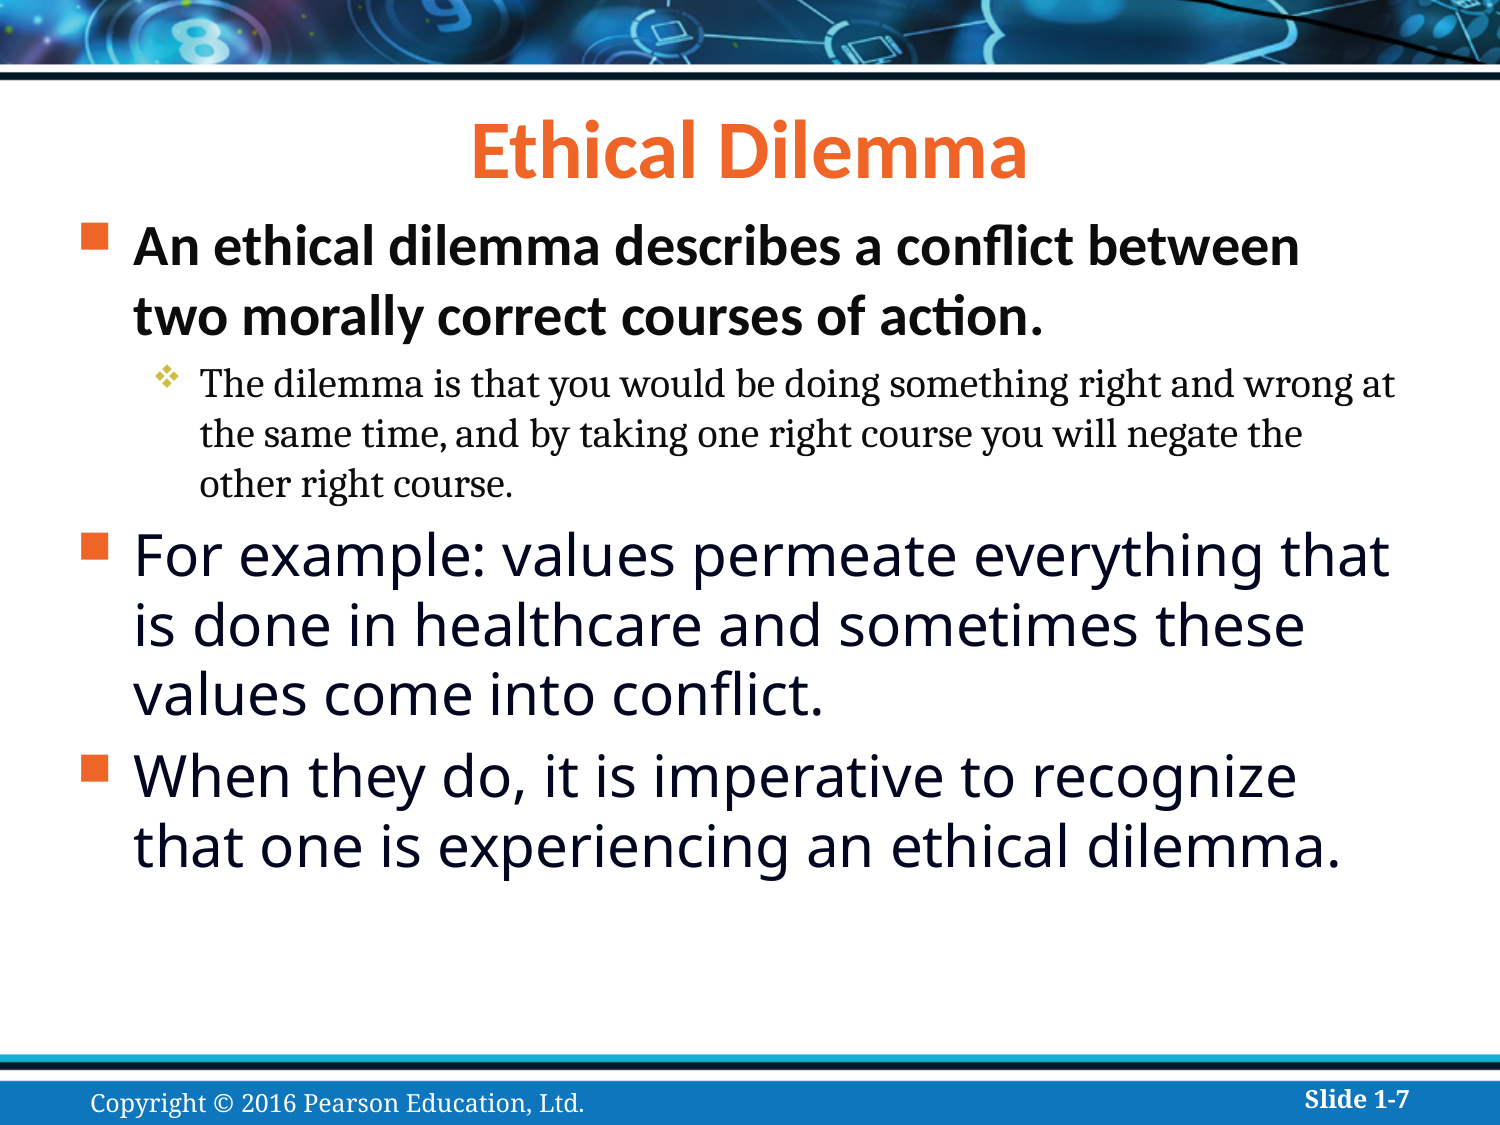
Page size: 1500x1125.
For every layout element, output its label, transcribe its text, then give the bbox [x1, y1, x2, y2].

picture [0, 0, 1500, 1125]
list An ethical dilemma​ describes a conflict between two morally correct courses of action. The dilemma is that you would be doing something right and wrong at the same time, and by taking one right course you will negate the other right course. For example: values permeate everything that is done in healthcare and sometimes these values come into conflict. When they do, it is imperative to recognize that one is experiencing an ethical dilemma. [62, 200, 1413, 938]
footer Copyright © 2016 Pearson Education, Ltd. [74, 1049, 988, 1125]
title Ethical Dilemma [75, 87, 1425, 204]
slide_number Slide 1-7 [1112, 1049, 1426, 1125]
